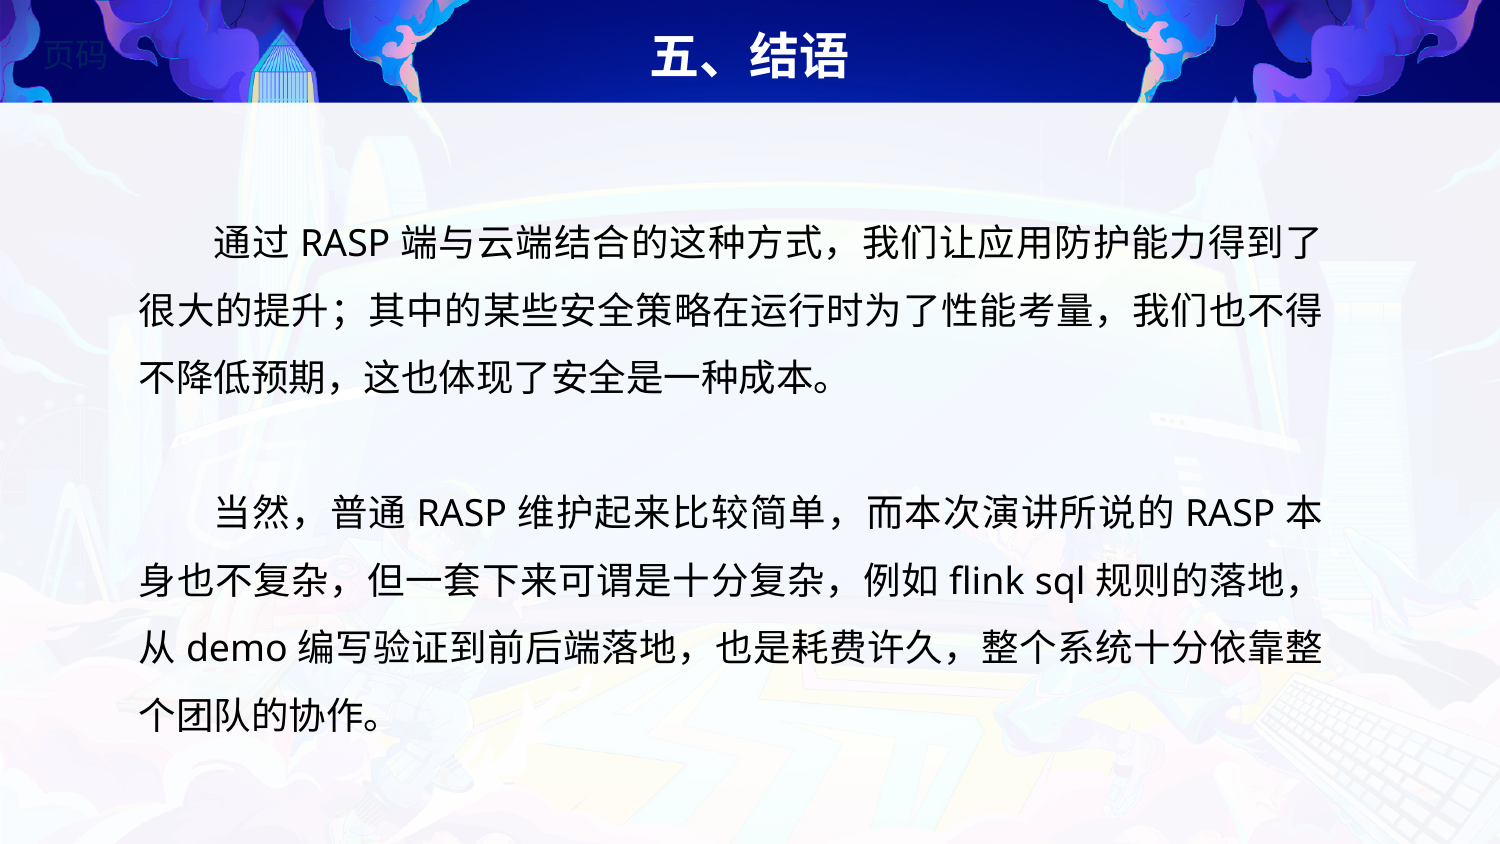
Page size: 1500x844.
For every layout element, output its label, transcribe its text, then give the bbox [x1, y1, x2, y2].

text_box 页码 [27, 26, 124, 82]
text_box 五、结语 [499, 16, 1000, 92]
text_box 通过RASP端与云端结合的这种方式，我们让应用防护能力得到了很大的提升；其中的某些安全策略在运行时为了性能考量，我们也不得不降低预期，这也体现了安全是一种成本。 当然，普通RASP维护起来比较简单，而本次演讲所说的RASP本身也不复杂，但一套下来可谓是十分复杂，例如flink sql规则的落地，从demo编写验证到前后端落地，也是耗费许久，整个系统十分依靠整个团队的协作。 [124, 189, 1338, 812]
picture [1114, 0, 1123, 8]
picture [0, 0, 1500, 102]
